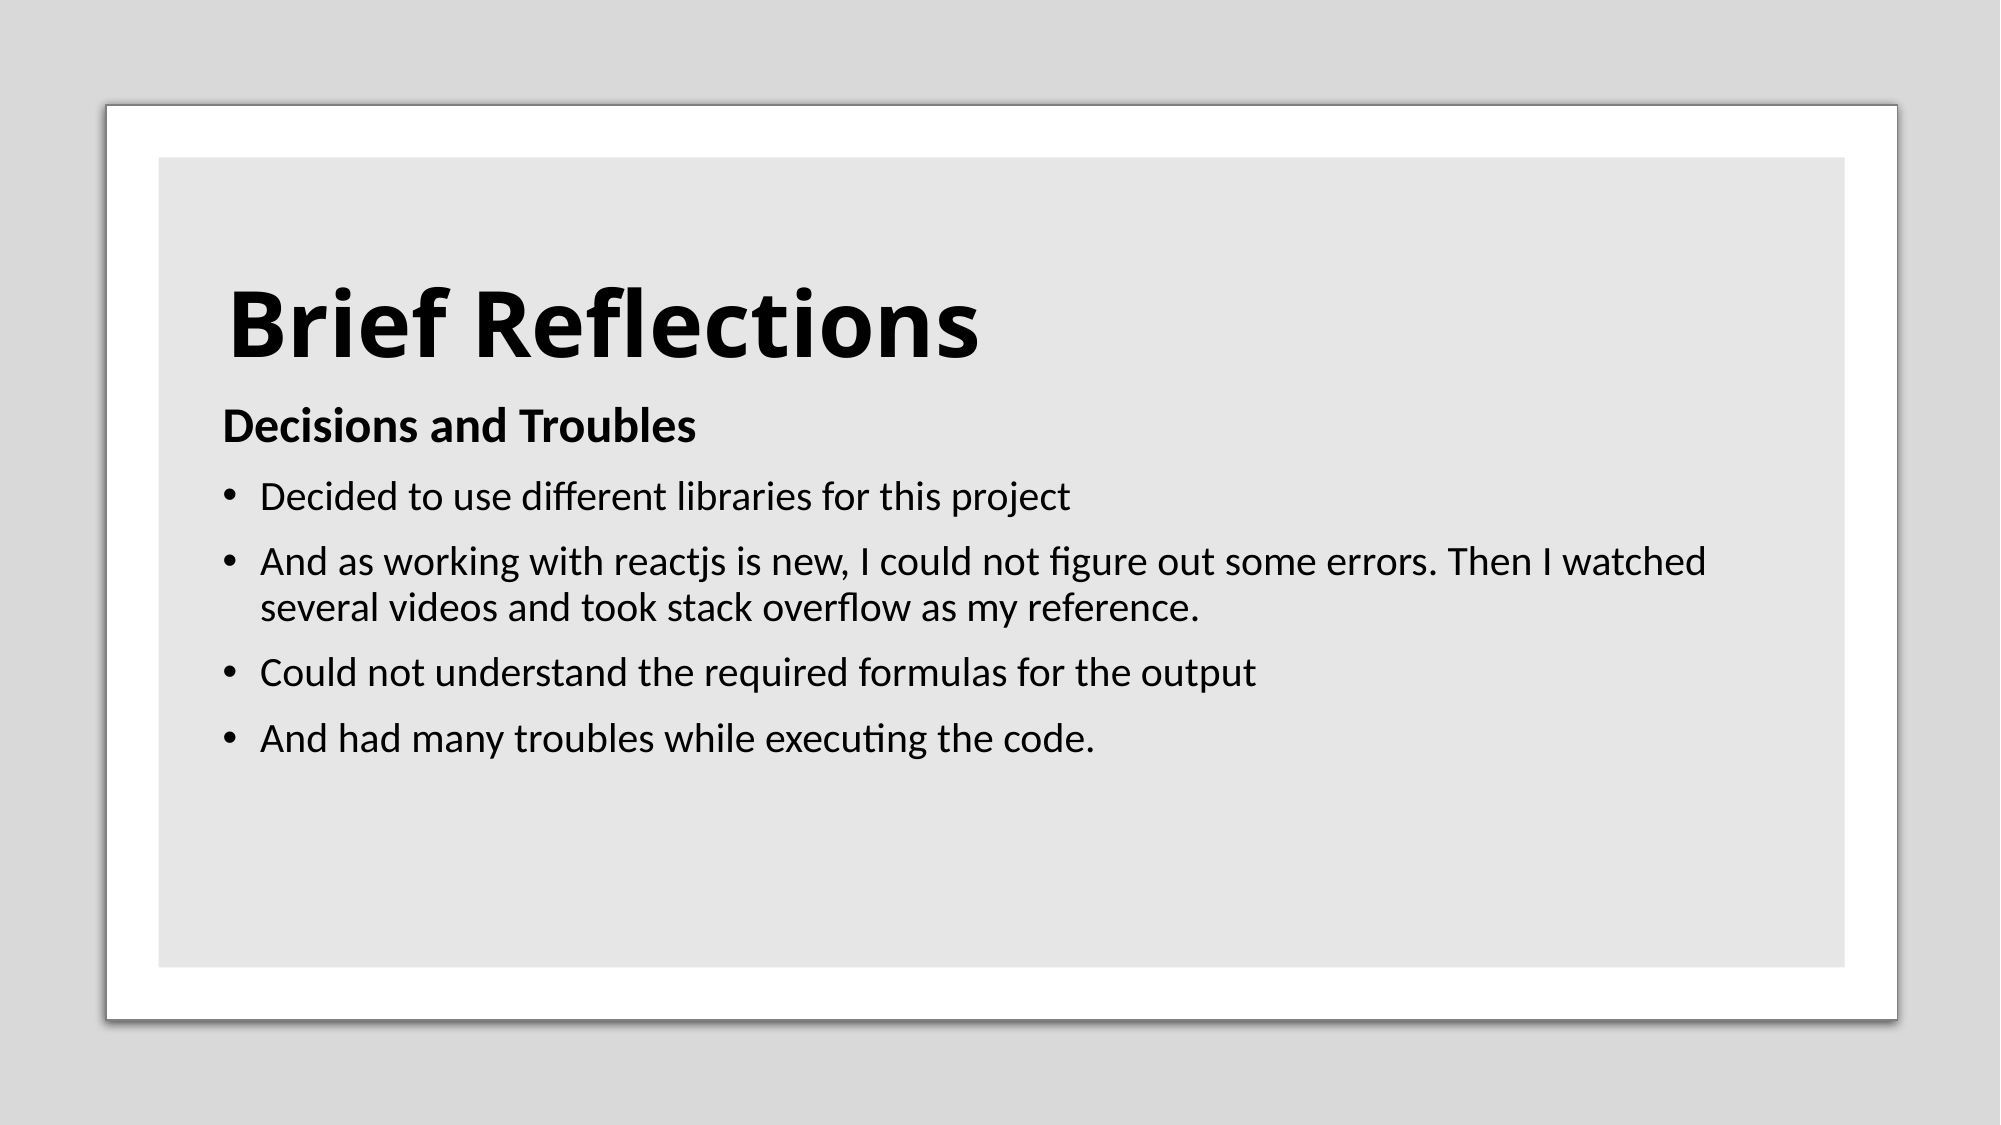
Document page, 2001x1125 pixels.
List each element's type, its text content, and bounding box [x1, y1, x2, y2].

text_box [158, 156, 1846, 968]
text_box [105, 104, 1898, 1021]
text_box [0, 0, 2000, 1125]
title Brief Reflections [211, 210, 1793, 446]
list Decisions and Troubles Decided to use different libraries for this project And as working with reactjs is new, I could not figure out some errors. Then I watched several videos and took stack overflow as my reference. Could not understand the required formulas for the output And had many troubles while executing the code. [207, 391, 1789, 915]
